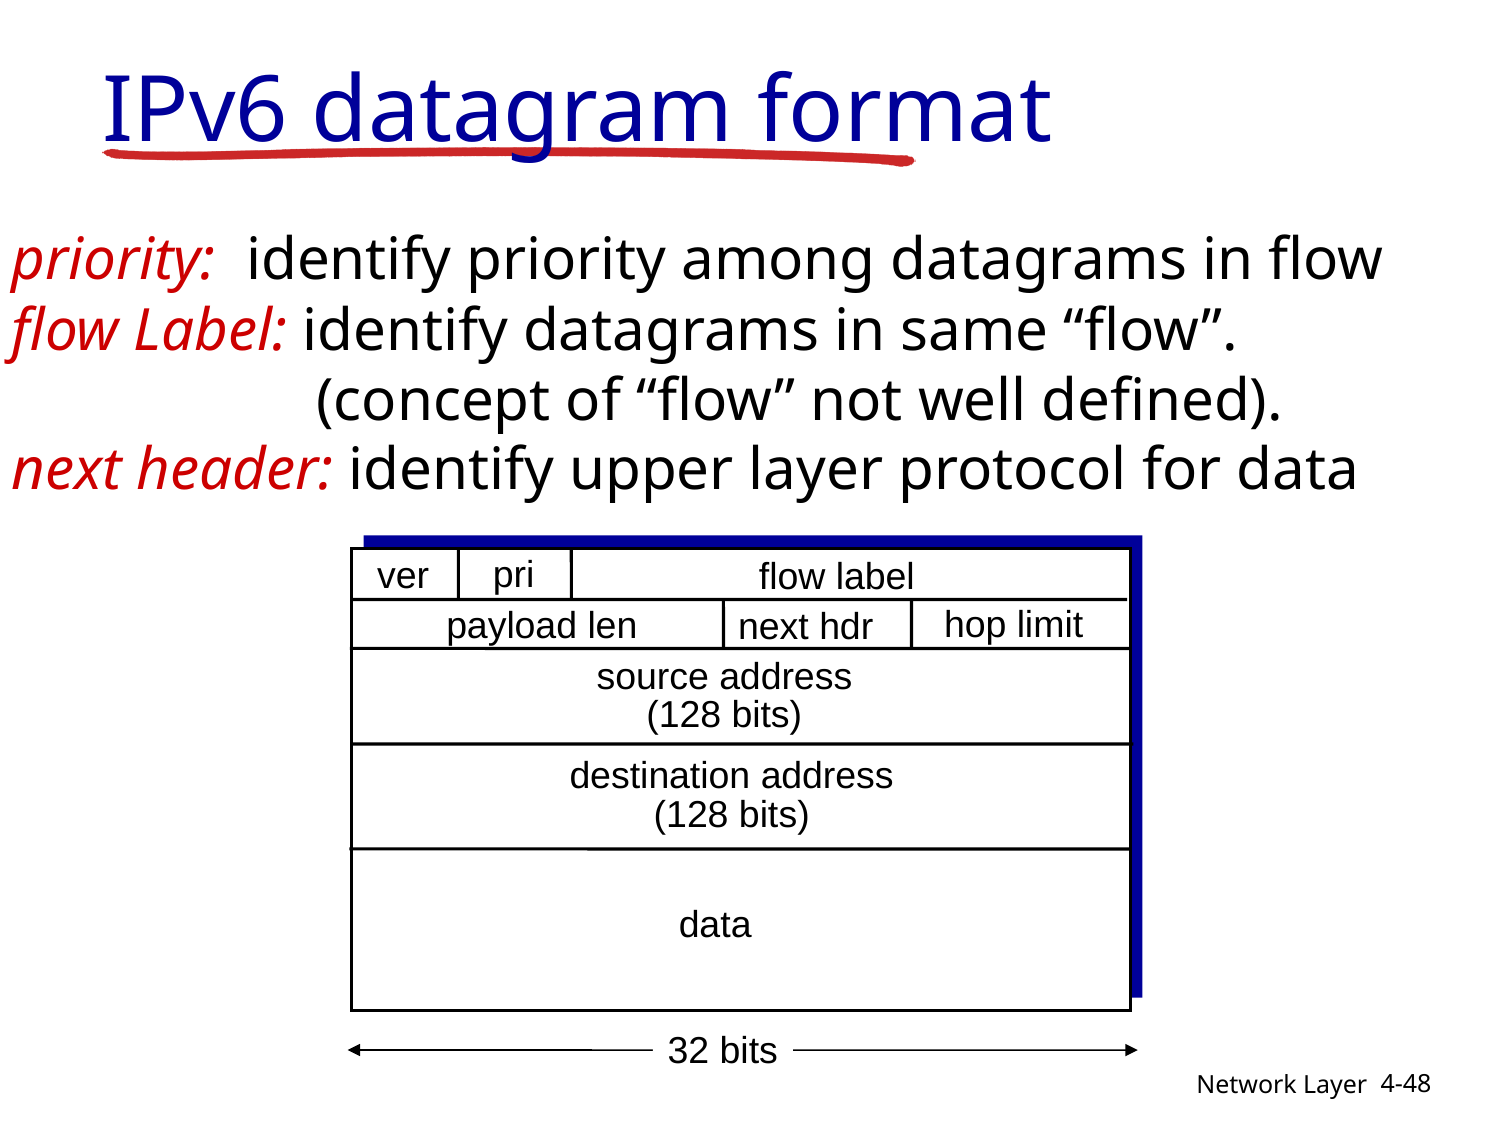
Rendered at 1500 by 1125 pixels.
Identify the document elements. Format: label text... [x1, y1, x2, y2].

text_box next hdr [723, 594, 889, 655]
text_box hop limit [929, 592, 1099, 653]
text_box ver [362, 543, 444, 604]
text_box pri [478, 542, 550, 602]
text_box [444, 548, 478, 593]
text_box flow label [744, 544, 930, 605]
text_box data [664, 892, 767, 953]
text_box [912, 605, 929, 648]
text_box 32 bits [652, 1018, 793, 1079]
text_box source address (128 bits) [581, 651, 868, 743]
text_box [930, 548, 1131, 648]
text_box [347, 1043, 652, 1057]
text_box [363, 535, 1143, 998]
text_box [351, 600, 431, 648]
text_box destination address (128 bits) [554, 751, 909, 843]
text_box priority: identify priority among datagrams in flow flow Label: identify datagrams in same “flow”. (concept of “flow” not well defined). next header: identify upper layer protocol for data [0, 214, 1399, 509]
title IPv6 datagram format [87, 30, 1363, 180]
text_box [351, 649, 1131, 848]
text_box [793, 1043, 1138, 1057]
text_box [351, 548, 362, 599]
text_box [351, 849, 1131, 1011]
text_box [889, 605, 911, 648]
text_box payload len [431, 593, 653, 654]
picture [99, 142, 925, 172]
text_box [653, 600, 723, 648]
slide_number 4-48 [1365, 1060, 1477, 1106]
footer Network Layer [907, 1060, 1383, 1108]
text_box [550, 548, 744, 599]
